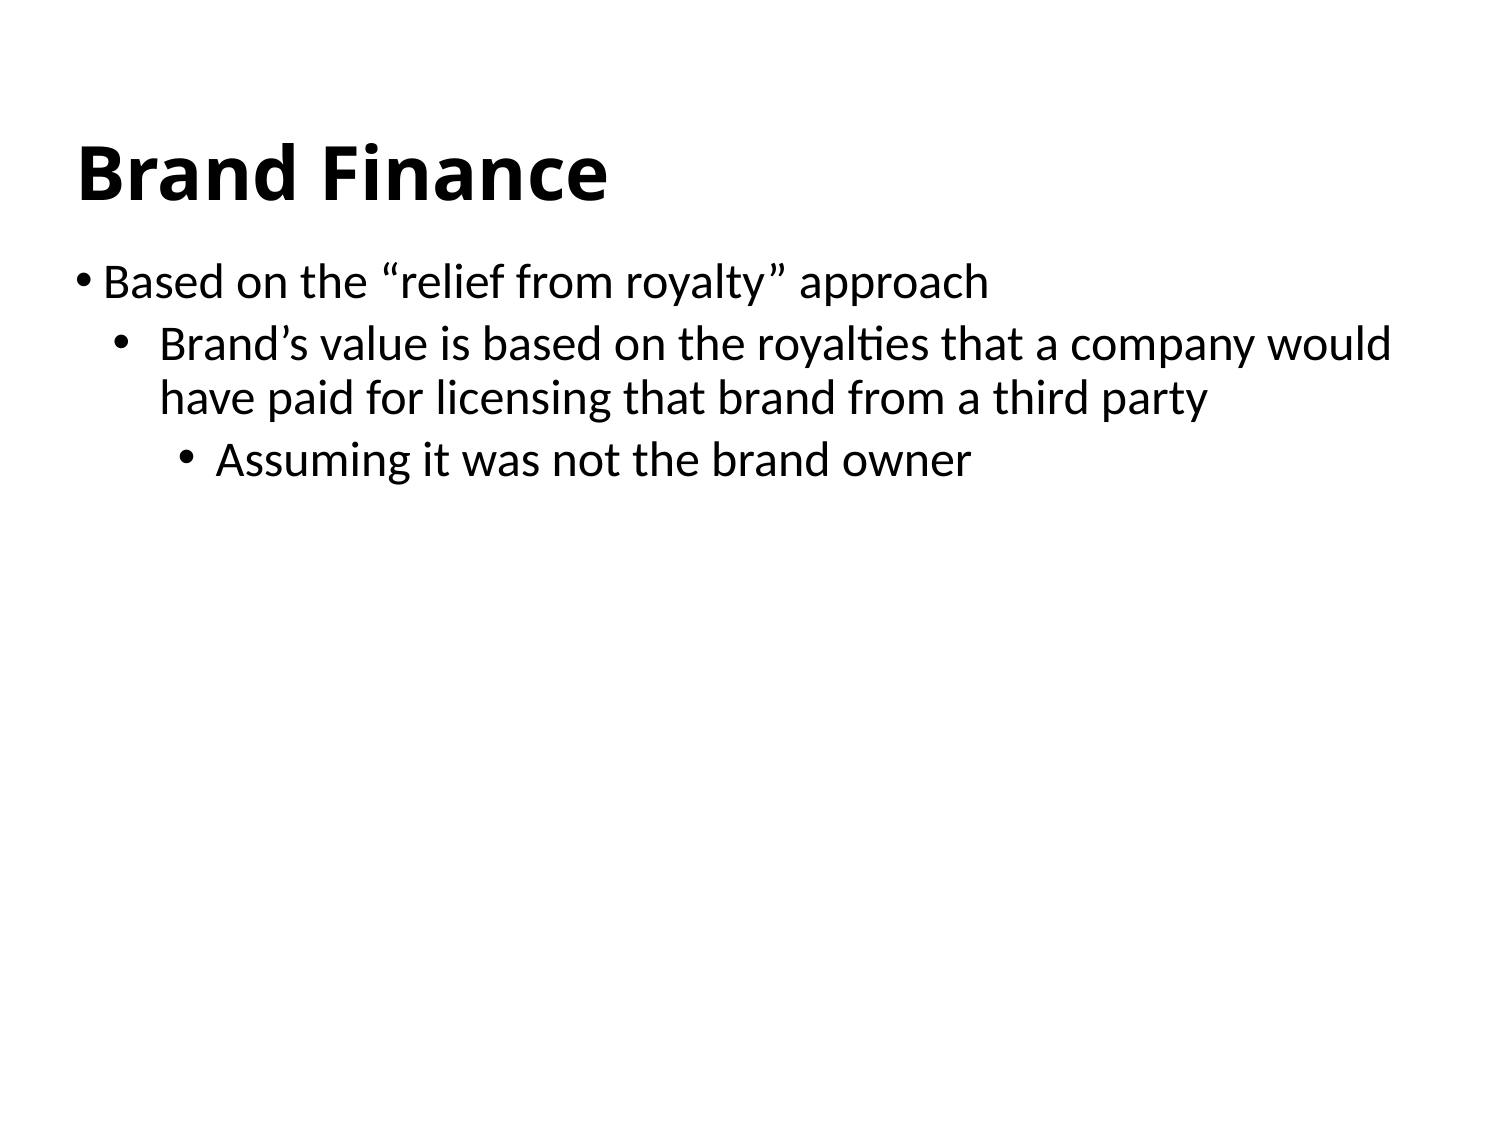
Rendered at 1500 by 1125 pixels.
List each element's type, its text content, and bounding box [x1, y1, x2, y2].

title Brand Finance [75, 35, 1425, 216]
list Based on the “relief from royalty” approach Brand’s value is based on the royalties that a company would have paid for licensing that brand from a third party Assuming it was not the brand owner [75, 255, 1447, 983]
